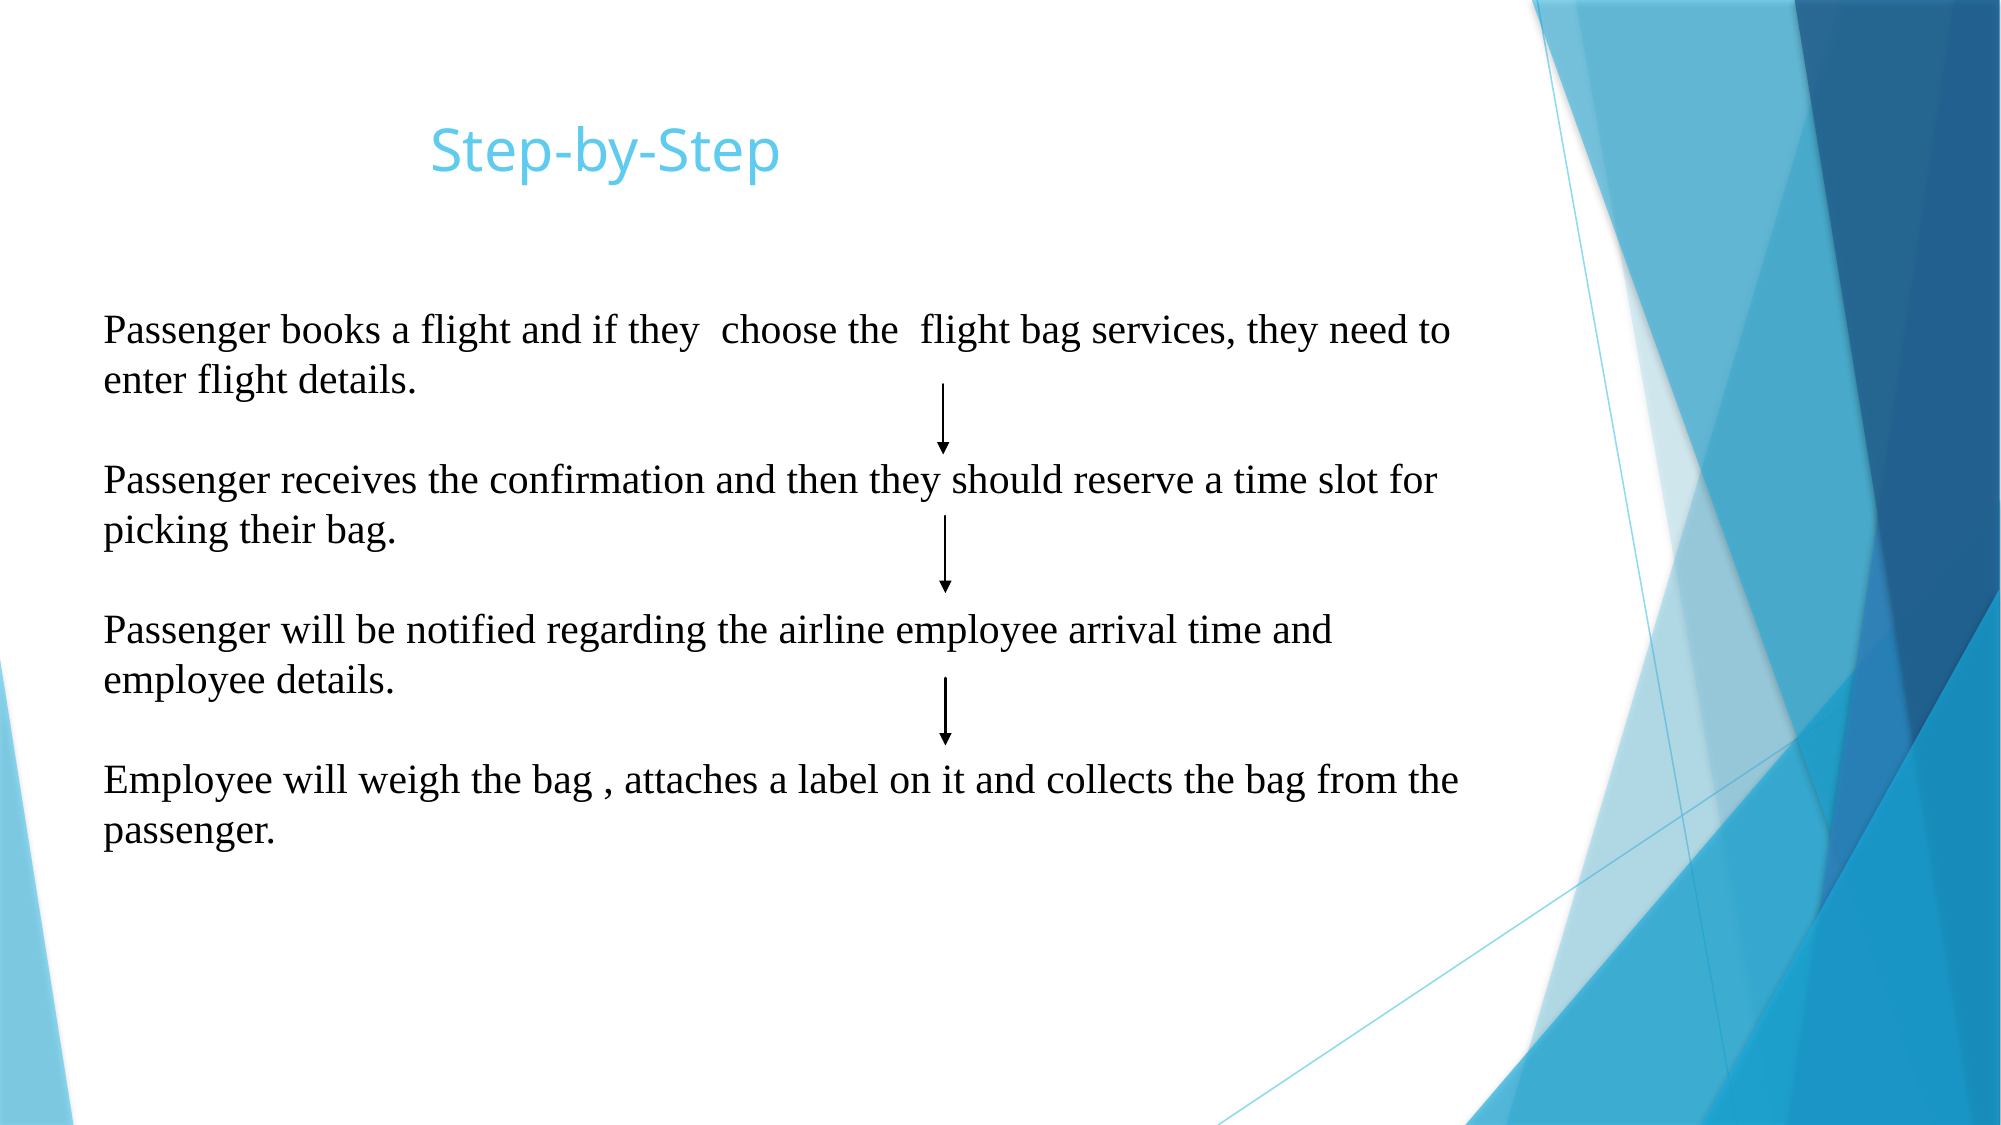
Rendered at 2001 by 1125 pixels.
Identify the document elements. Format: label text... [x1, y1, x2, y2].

text_box Passenger books a flight and if they choose the flight bag services, they need to enter flight details. Passenger receives the confirmation and then they should reserve a time slot for picking their bag. Passenger will be notified regarding the airline employee arrival time and employee details. Employee will weigh the bag , attaches a label on it and collects the bag from the passenger. [88, 294, 1503, 950]
list [160, 297, 1886, 992]
title Step-by-Step [136, 104, 1852, 191]
